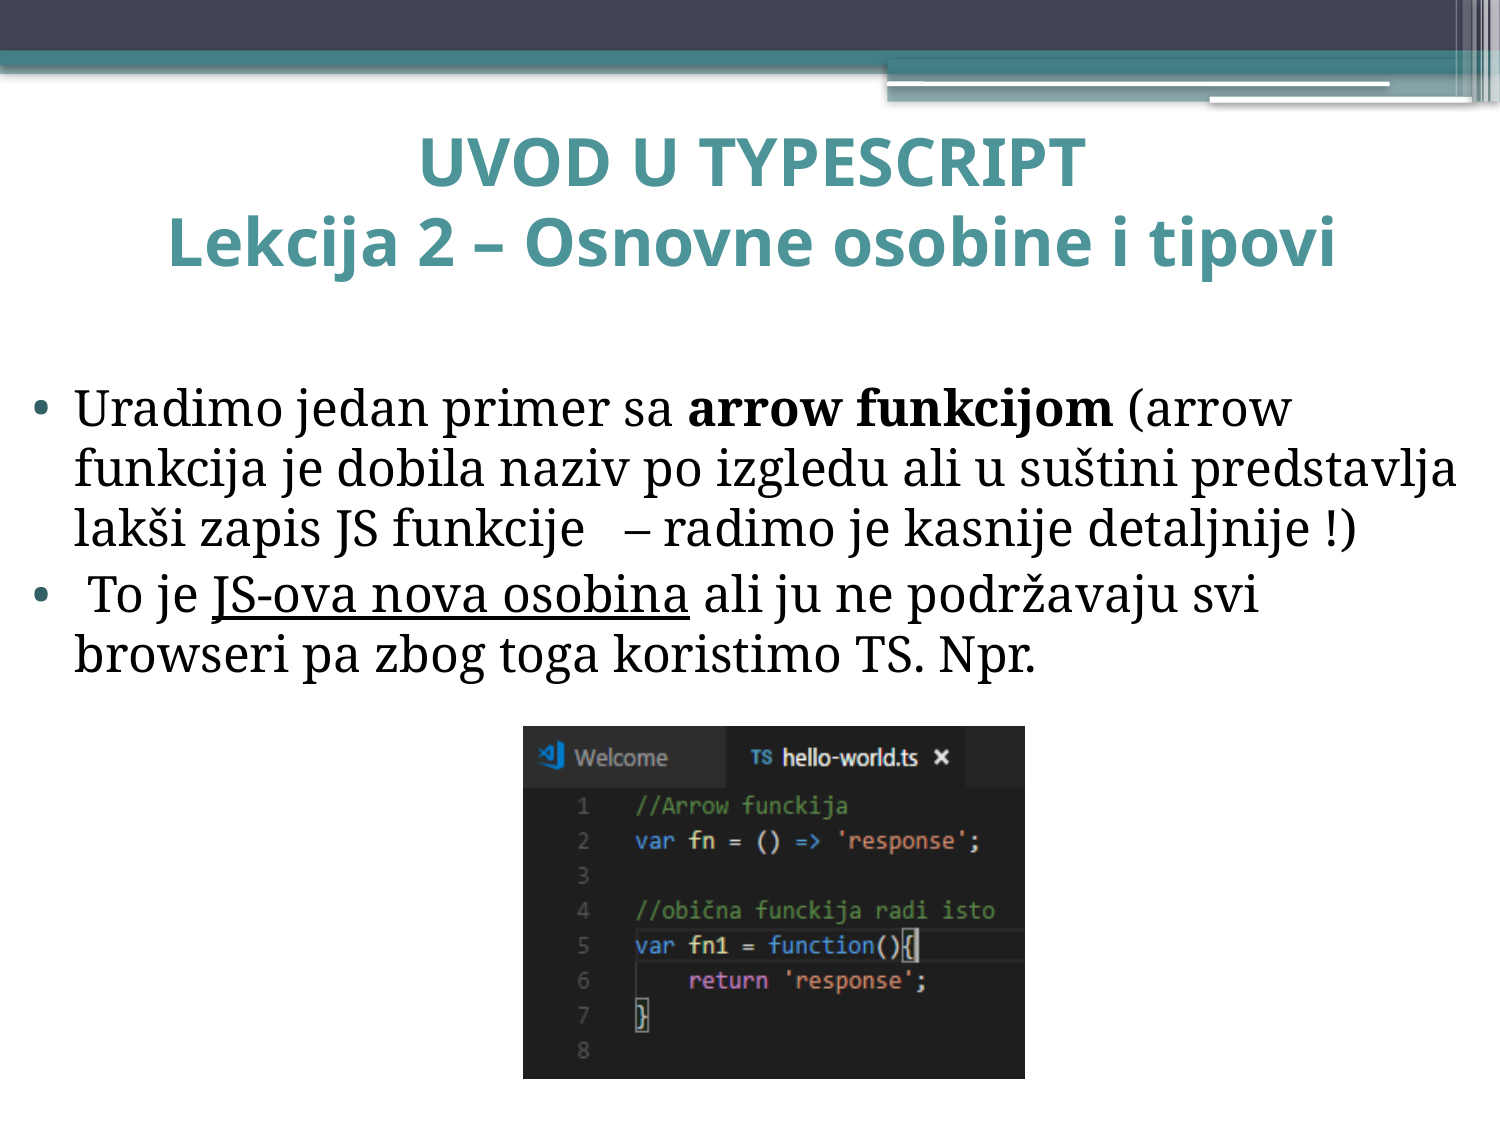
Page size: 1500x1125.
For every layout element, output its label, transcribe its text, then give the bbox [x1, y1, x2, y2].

list Uradimo jedan primer sa arrow funkcijom (arrow funkcija je dobila naziv po izgledu ali u suštini predstavlja lakši zapis JS funkcije – radimo je kasnije detaljnije !) To je JS-ova nova osobina ali ju ne podržavaju svi browseri pa zbog toga koristimo TS. Npr. [0, 368, 1500, 1079]
title UVOD U TYPESCRIPT Lekcija 2 – Osnovne osobine i tipovi [77, 112, 1428, 288]
picture [523, 726, 1026, 1079]
